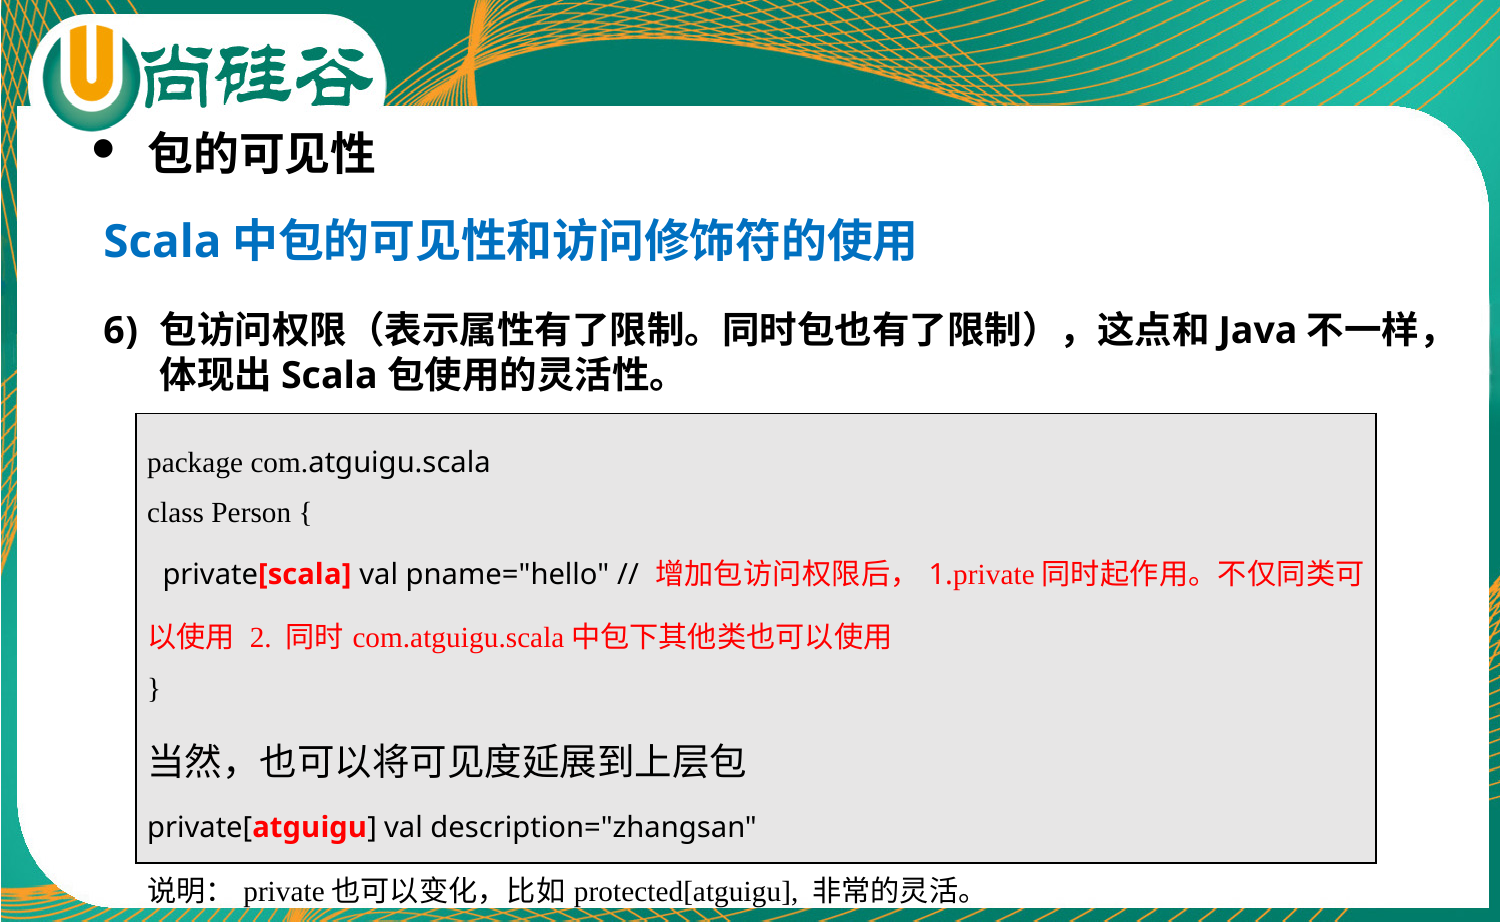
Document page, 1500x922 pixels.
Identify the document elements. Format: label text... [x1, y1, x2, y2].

text_box 包的可见性 [76, 123, 1270, 188]
picture [0, 0, 1500, 922]
table_header package com.atguigu.scala class Person { private[scala] val pname="hello" // 增加包访问权限后，1.private同时起作用。不仅同类可以使用 2. 同时com.atguigu.scala中包下其他类也可以使用 } 当然，也可以将可见度延展到上层包 private[atguigu] val description="zhangsan" 说明：private也可以变化，比如protected[atguigu], 非常的灵活。 [137, 414, 1375, 862]
text_box Scala中包的可见性和访问修饰符的使用 包访问权限（表示属性有了限制。同时包也有了限制），这点和Java不一样，体现出Scala包使用的灵活性。 [88, 204, 1471, 809]
